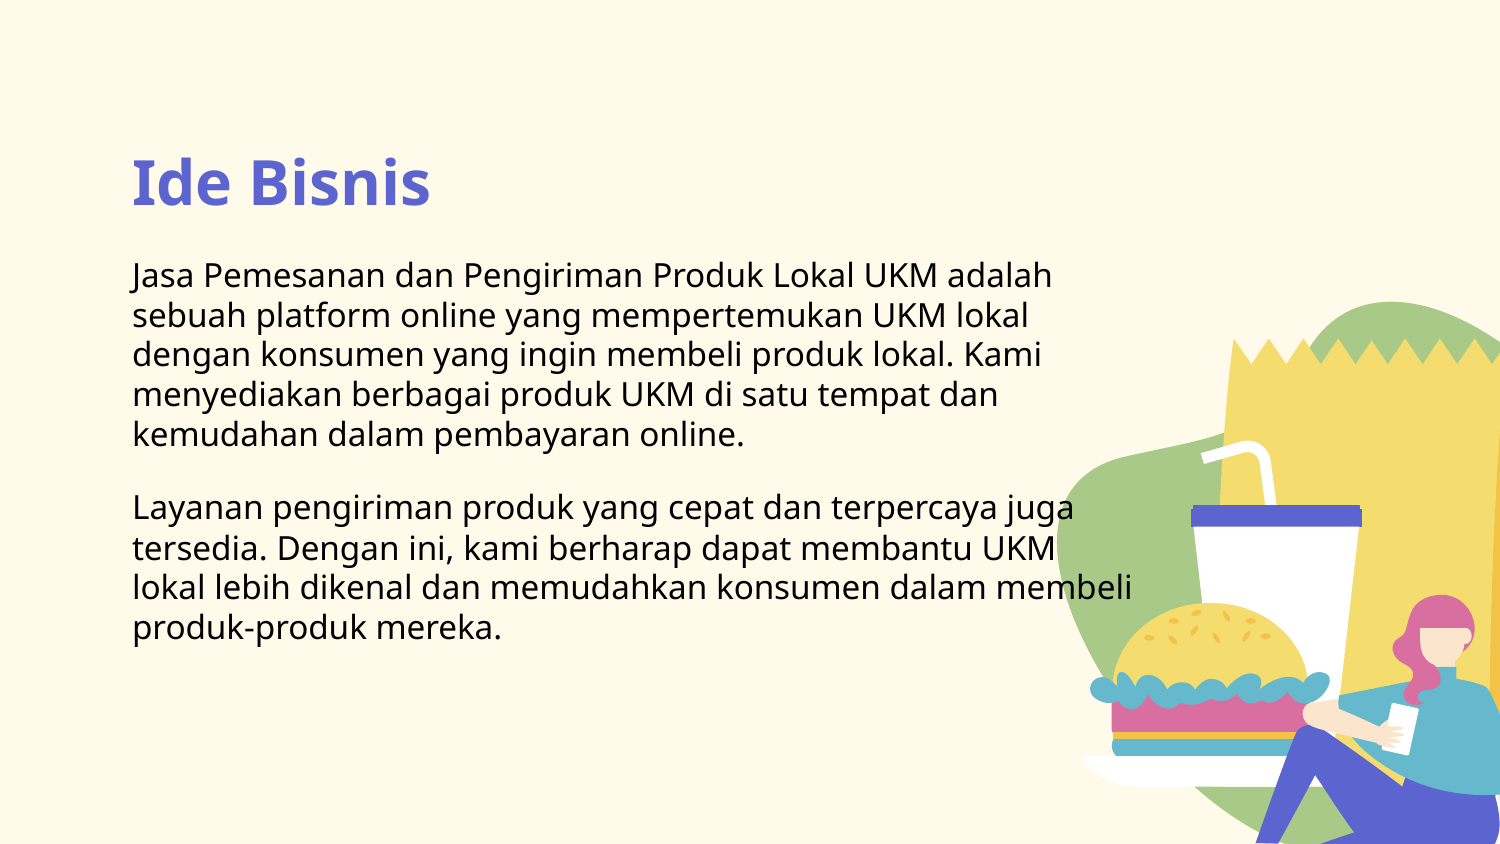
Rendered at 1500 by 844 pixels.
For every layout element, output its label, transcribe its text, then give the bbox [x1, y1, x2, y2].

text_box [1317, 301, 1491, 336]
title Ide Bisnis [116, 108, 793, 233]
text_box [1081, 338, 1500, 844]
subtitle Jasa Pemesanan dan Pengiriman Produk Lokal UKM adalah sebuah platform online yang mempertemukan UKM lokal dengan konsumen yang ingin membeli produk lokal. Kami menyediakan berbagai produk UKM di satu tempat dan kemudahan dalam pembayaran online. Layanan pengiriman produk yang cepat dan terpercaya juga tersedia. Dengan ini, kami berharap dapat membantu UKM lokal lebih dikenal dan memudahkan konsumen dalam membeli produk-produk mereka. [116, 238, 1154, 702]
